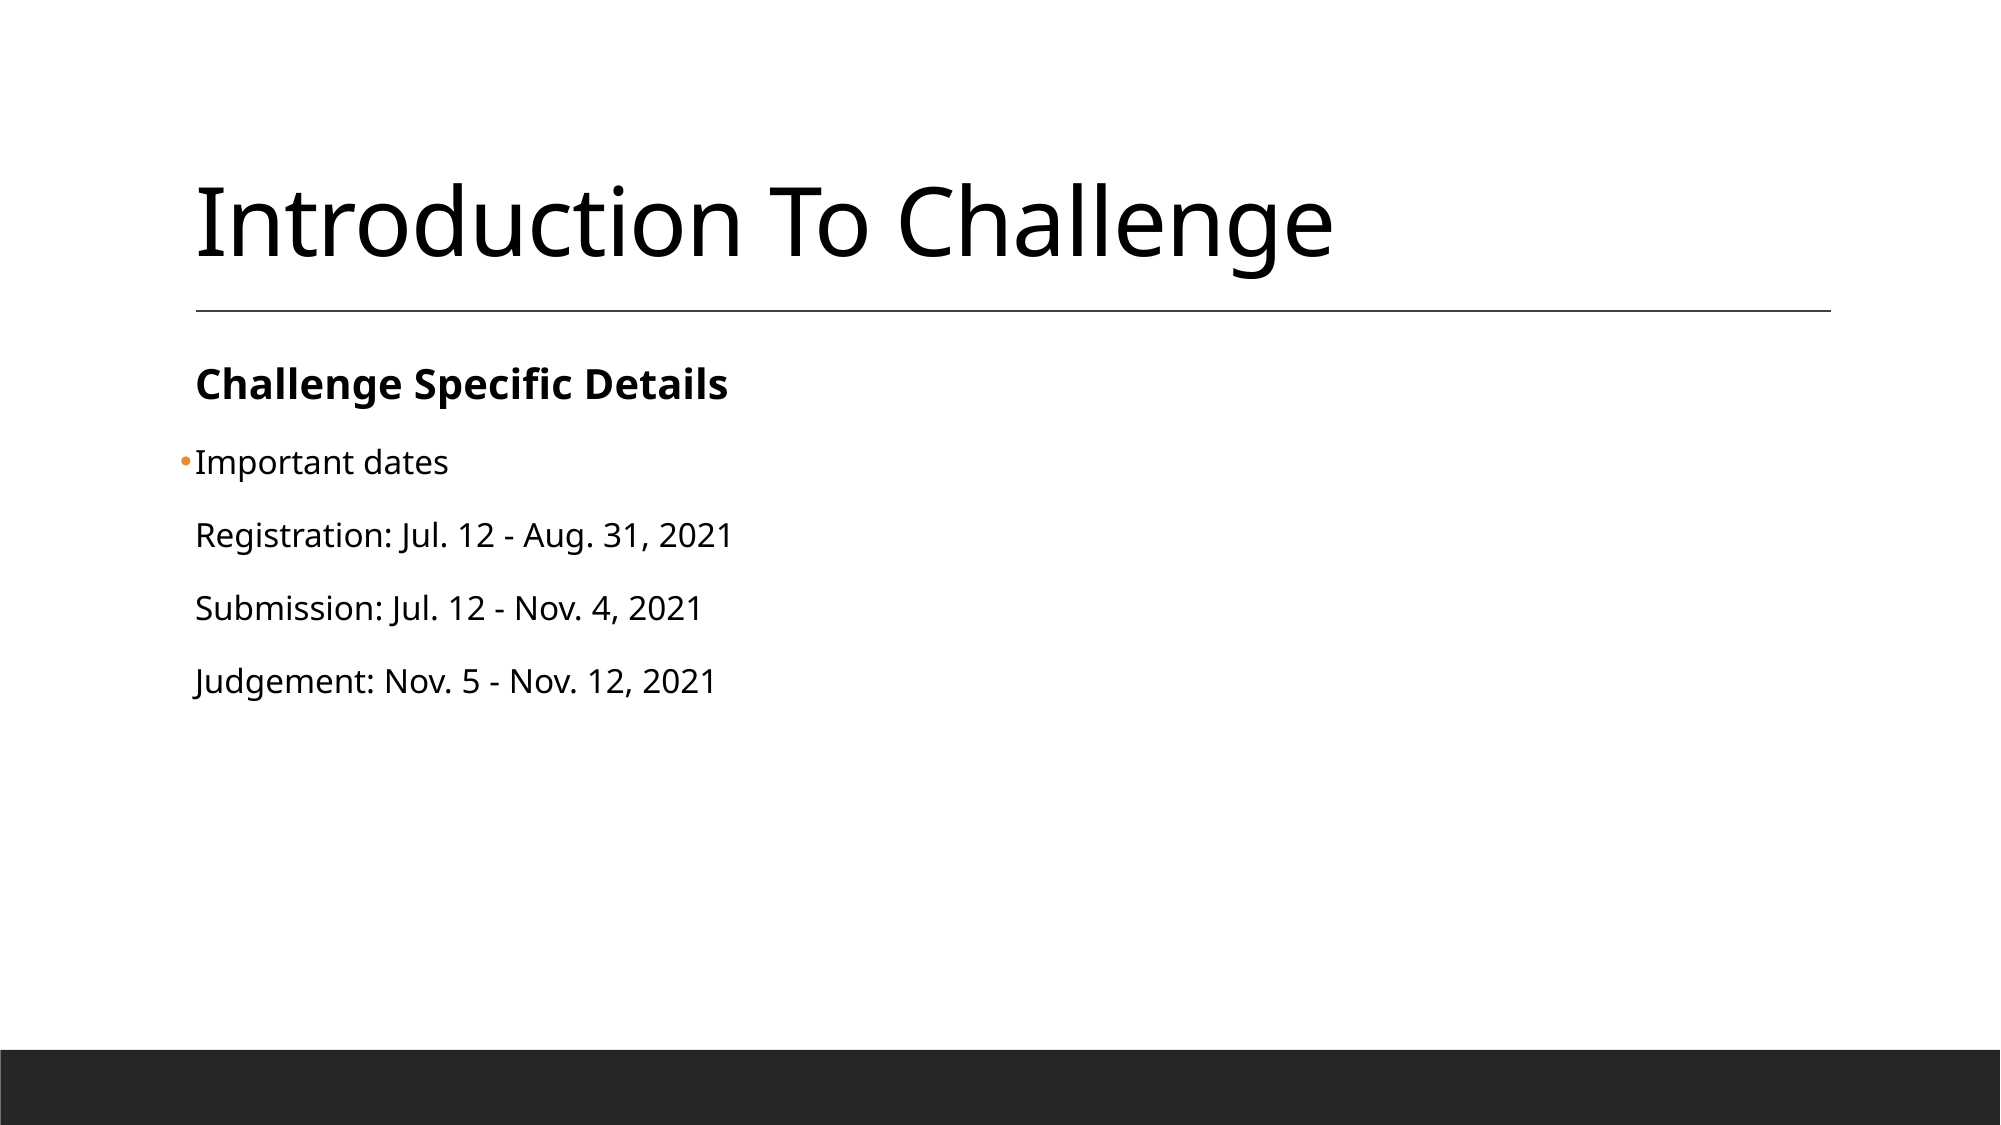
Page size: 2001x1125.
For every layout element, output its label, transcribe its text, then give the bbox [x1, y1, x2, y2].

title Introduction To Challenge [180, 47, 1830, 285]
list Challenge Specific Details Important dates Registration: Jul. 12 - Aug. 31, 2021 Submission: Jul. 12 - Nov. 4, 2021 Judgement: Nov. 5 - Nov. 12, 2021 [180, 345, 1830, 963]
